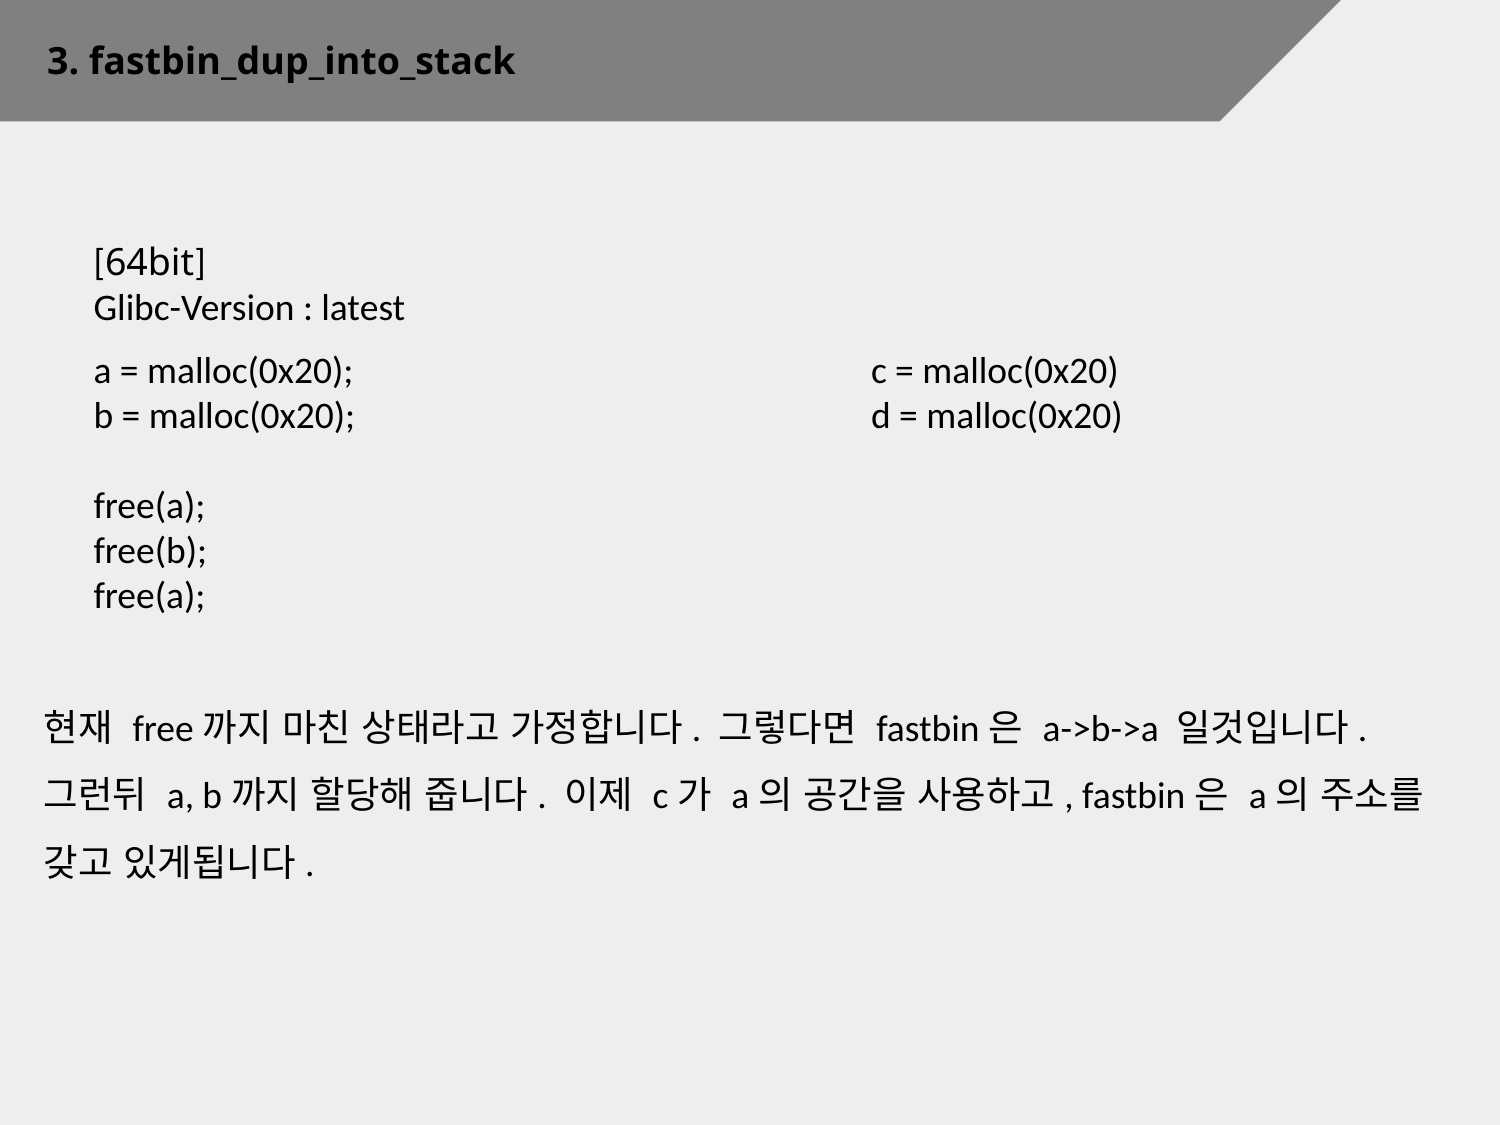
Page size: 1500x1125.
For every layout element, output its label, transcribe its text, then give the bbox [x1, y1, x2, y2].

text_box a = malloc(0x20); b = malloc(0x20); free(a); free(b); free(a); [78, 338, 371, 624]
text_box c = malloc(0x20) d = malloc(0x20) [856, 338, 1138, 444]
text_box [64bit] Glibc-Version : latest [78, 230, 421, 381]
text_box [0, 0, 1343, 123]
text_box 3. fastbin_dup_into_stack [32, 29, 531, 90]
text_box 현재 free까지 마친 상태라고 가정합니다. 그렇다면 fastbin은 a->b->a 일것입니다. 그런뒤 a, b까지 할당해 줍니다. 이제 c가 a의 공간을 사용하고, fastbin은 a의 주소를 갖고 있게됩니다. [29, 674, 1450, 892]
